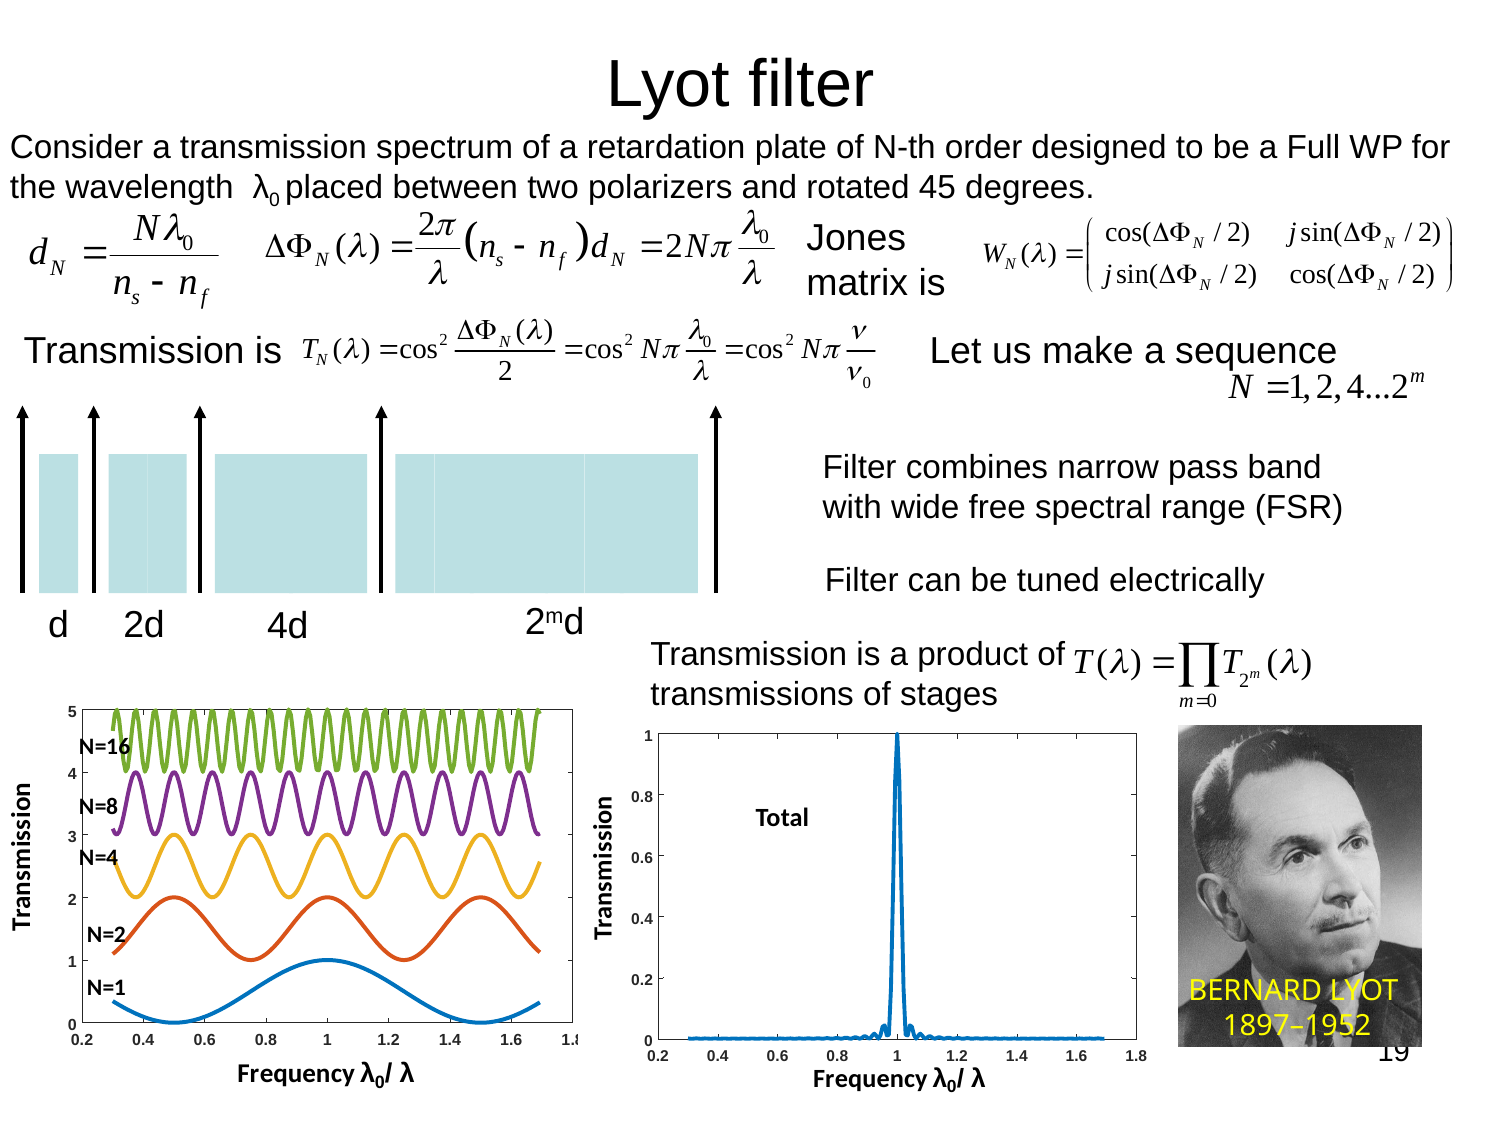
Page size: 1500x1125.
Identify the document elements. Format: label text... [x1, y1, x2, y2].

text_box Consider a transmission spectrum of a retardation plate of N-th order designed to be a Full WP for the wavelength λ0 placed between two polarizers and rotated 45 degrees. [0, 117, 1478, 219]
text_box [22, 405, 716, 655]
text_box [22, 204, 227, 317]
slide_number 19 [1198, 1057, 1426, 1103]
text_box Transmission is a product of transmissions of stages [635, 624, 1089, 704]
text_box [1068, 635, 1318, 715]
text_box Filter combines narrow pass band with wide free spectral range (FSR) [807, 438, 1395, 533]
picture [0, 680, 1194, 1110]
text_box Filter can be tuned electrically [810, 550, 1281, 606]
text_box Transmission is [8, 318, 293, 379]
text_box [980, 210, 1461, 300]
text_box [1164, 725, 1431, 1051]
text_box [298, 311, 881, 395]
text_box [259, 201, 783, 301]
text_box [1221, 359, 1434, 414]
text_box Let us make a sequence [914, 318, 1374, 379]
text_box Jones matrix is [791, 205, 1033, 311]
title Lyot filter [74, 0, 1426, 117]
